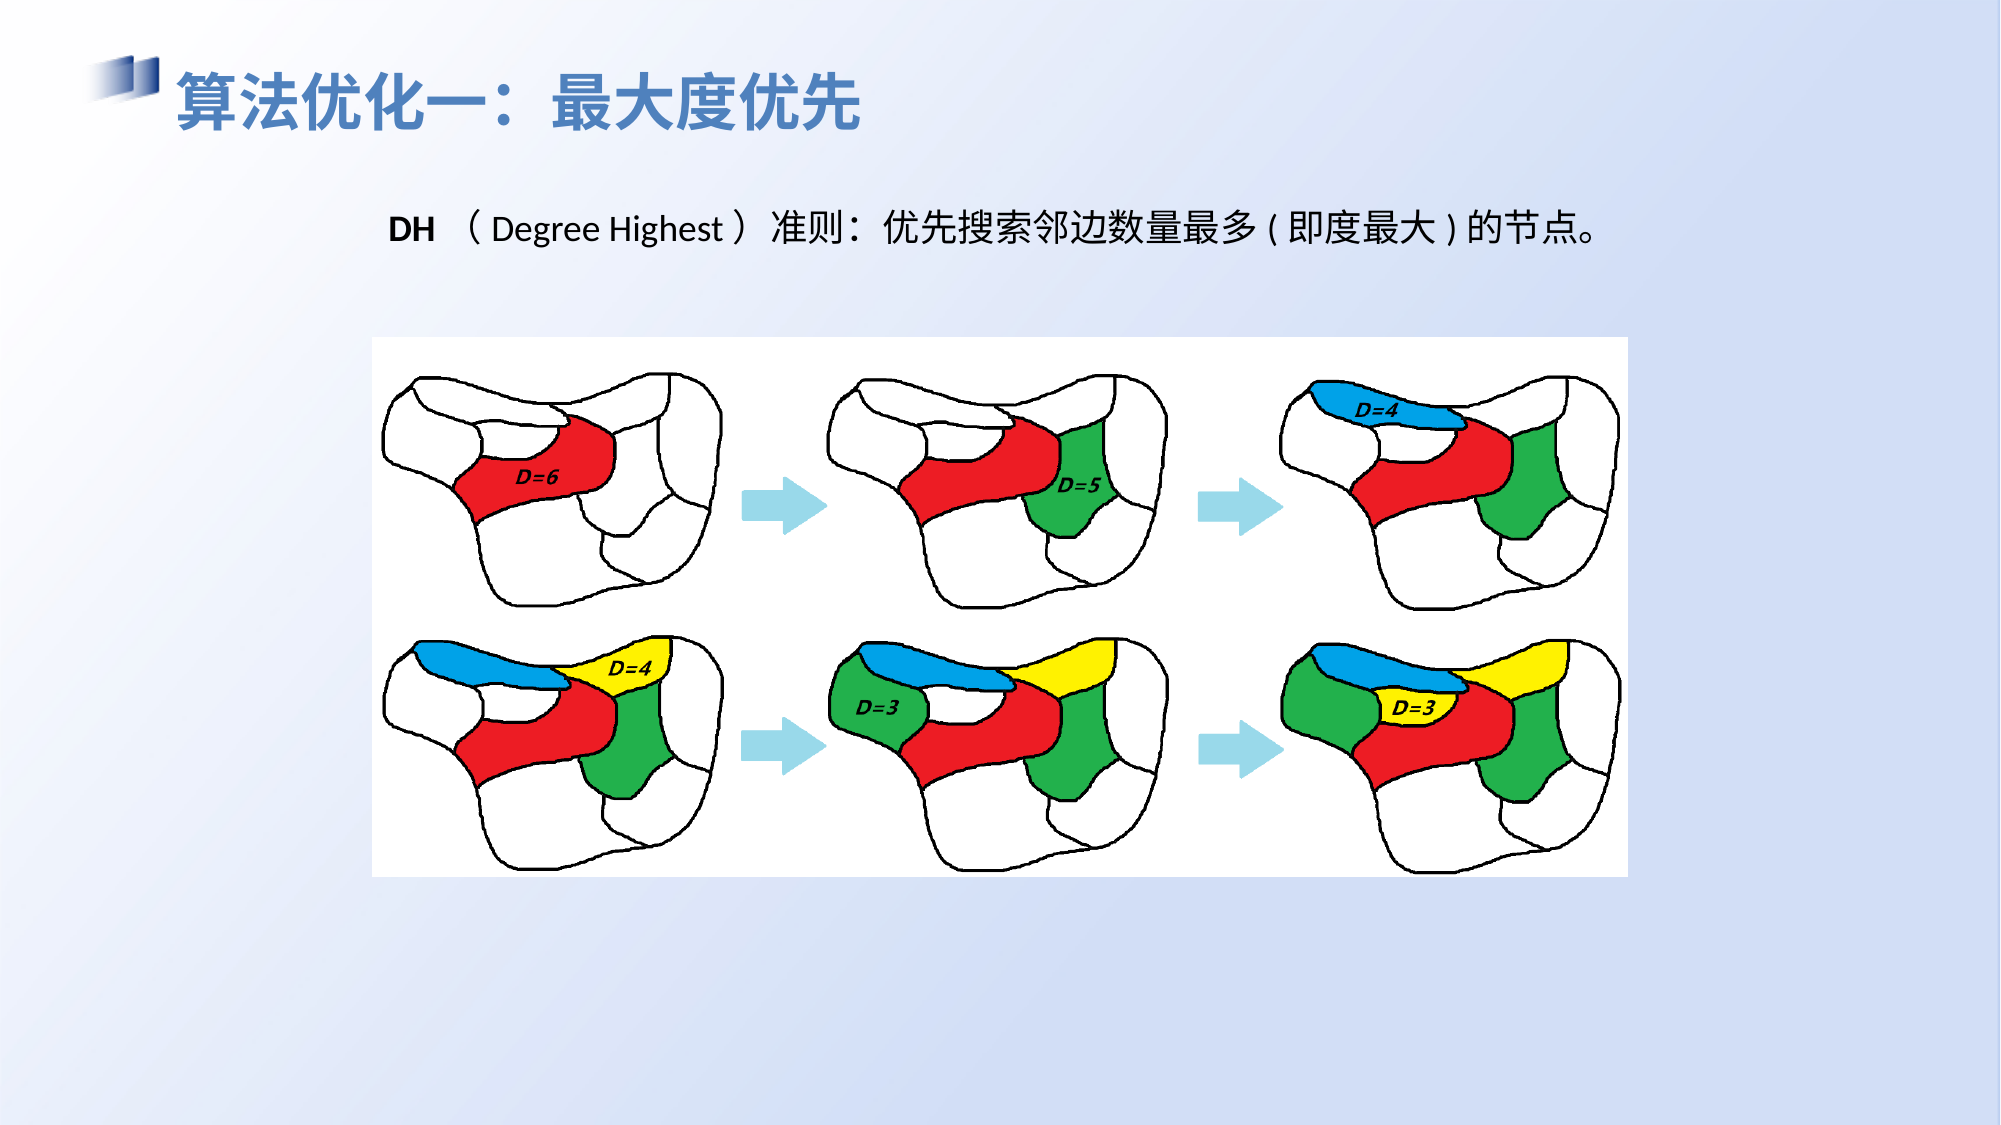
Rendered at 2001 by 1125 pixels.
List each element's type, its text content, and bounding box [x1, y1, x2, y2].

text_box 算法优化一：最大度优先 [159, 16, 1700, 147]
text_box DH（Degree Highest）准则：优先搜索邻边数量最多(即度最大)的节点。 [373, 196, 1718, 256]
picture [0, 0, 2001, 1125]
